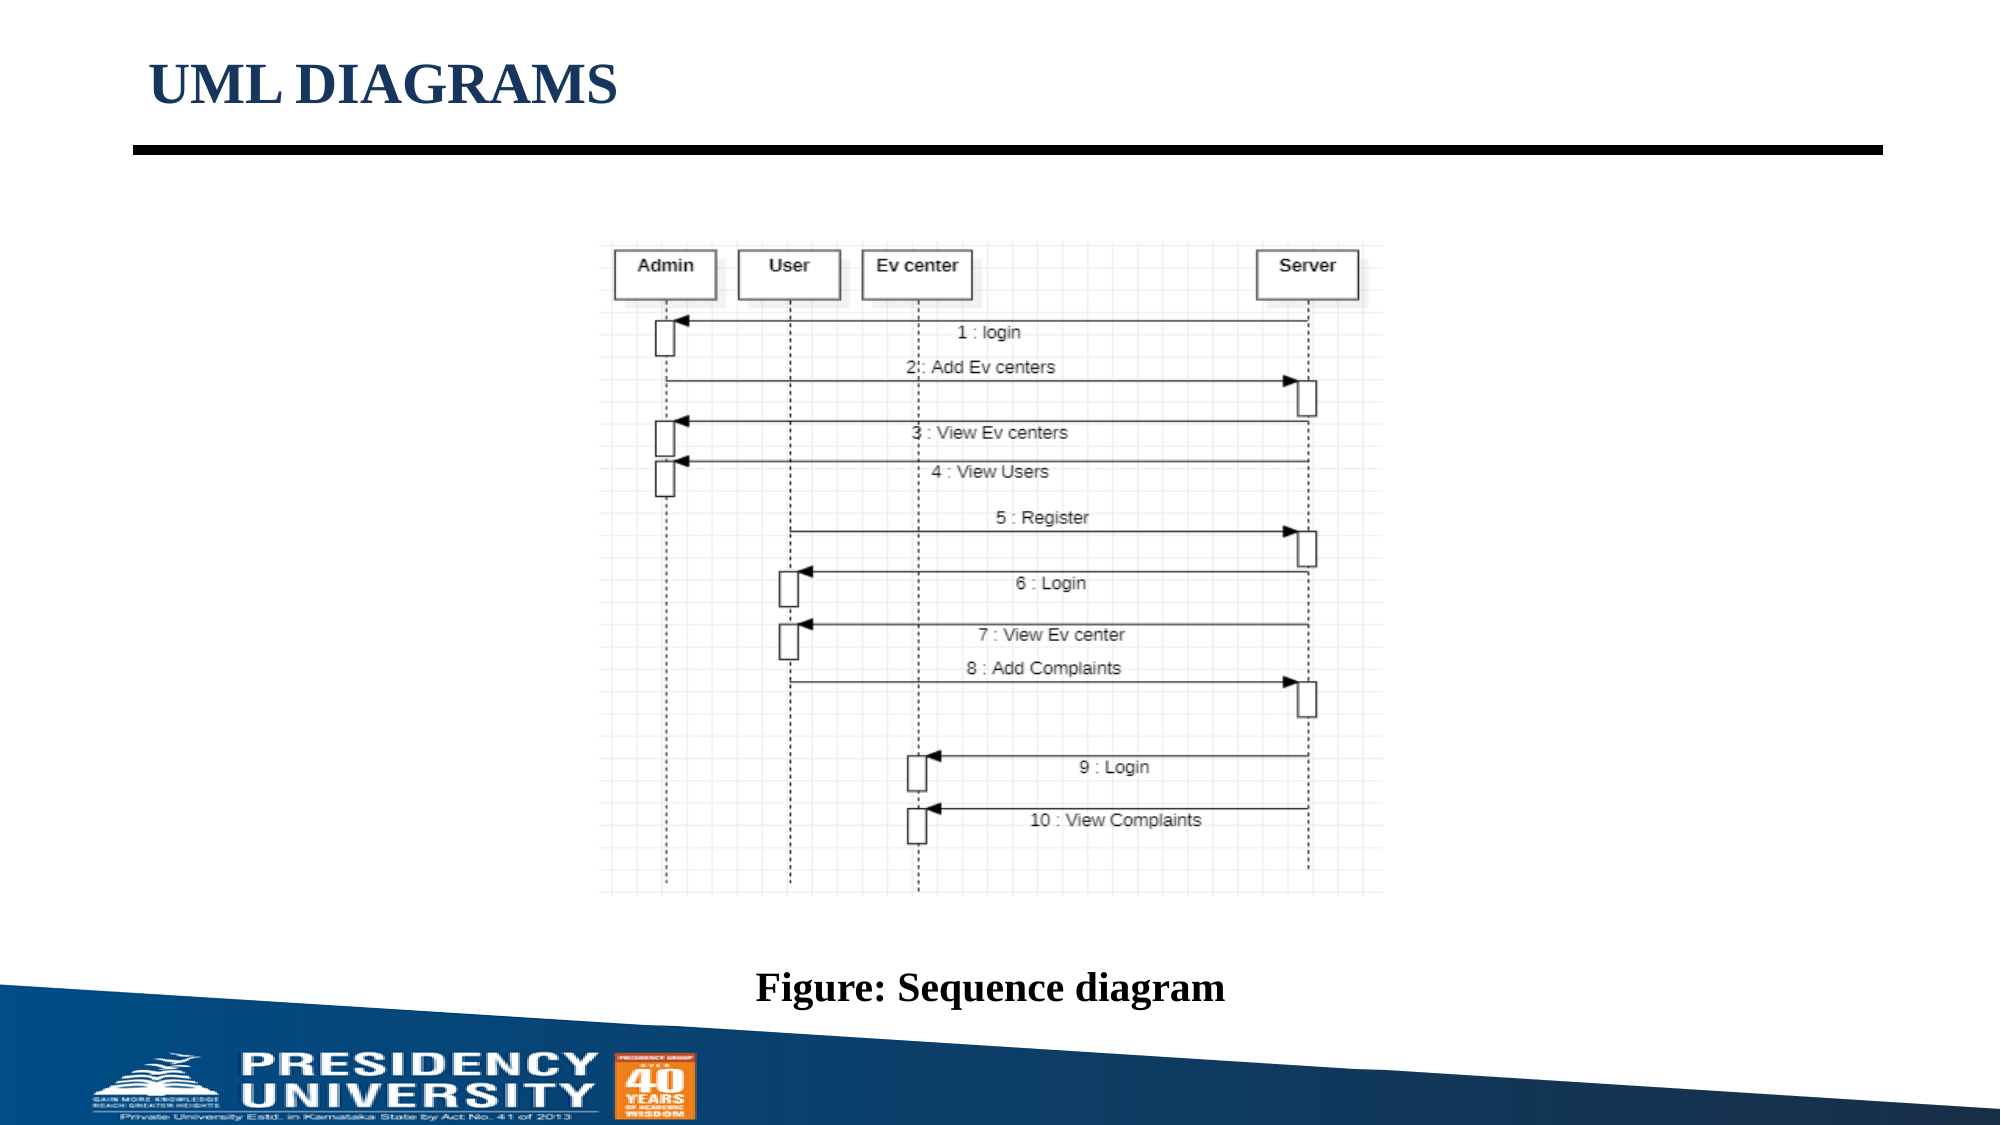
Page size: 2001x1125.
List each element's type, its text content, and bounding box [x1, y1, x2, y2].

picture [599, 240, 1383, 897]
picture [0, 982, 2000, 1125]
title UML DIAGRAMS [133, 45, 1890, 185]
text_box Figure: Sequence diagram [689, 952, 1292, 1018]
